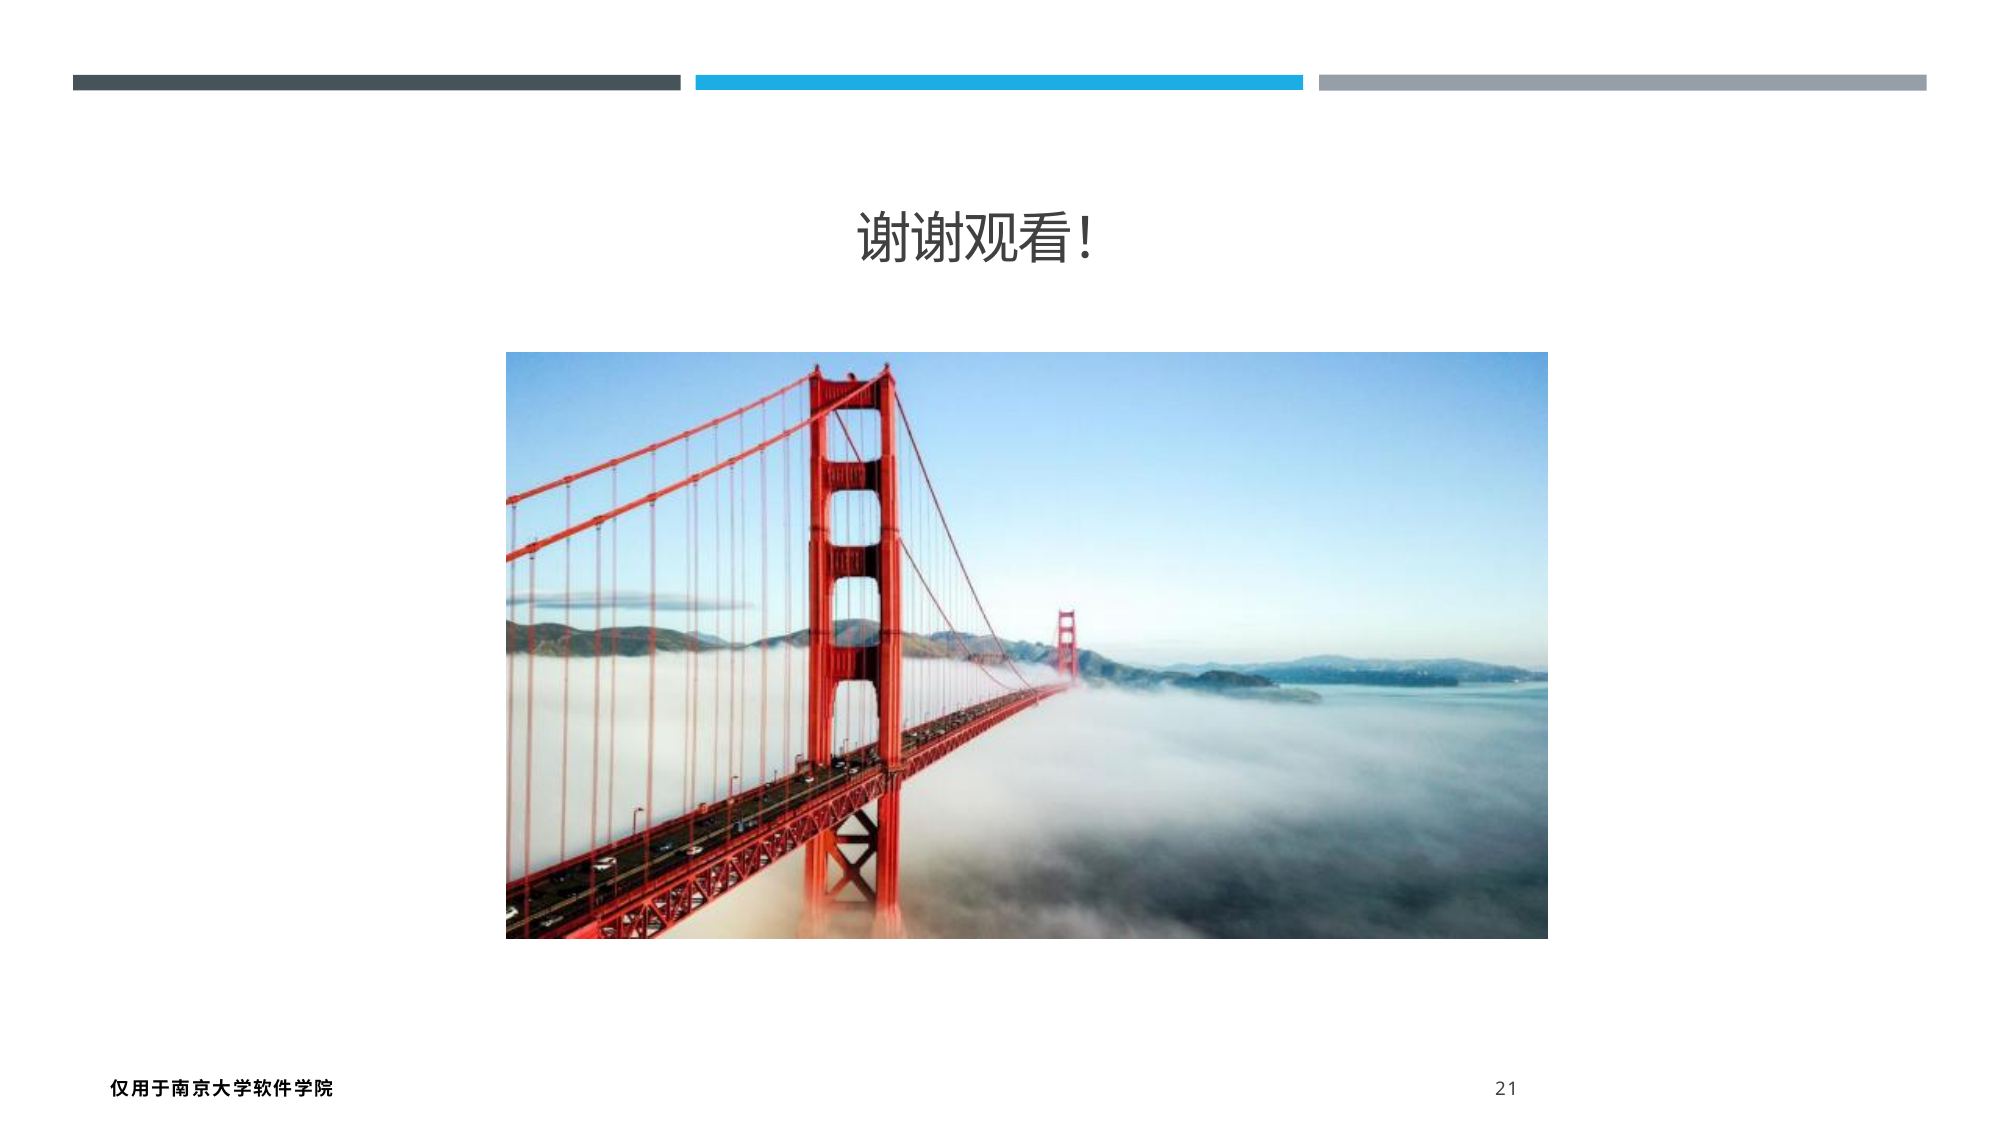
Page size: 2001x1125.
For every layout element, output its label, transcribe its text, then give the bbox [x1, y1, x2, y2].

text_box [73, 74, 1927, 91]
picture [506, 352, 1548, 939]
text_box 谢谢观看！ [853, 199, 1154, 272]
text_box 仅用于南京大学软件学院 21 [108, 1072, 1892, 1101]
